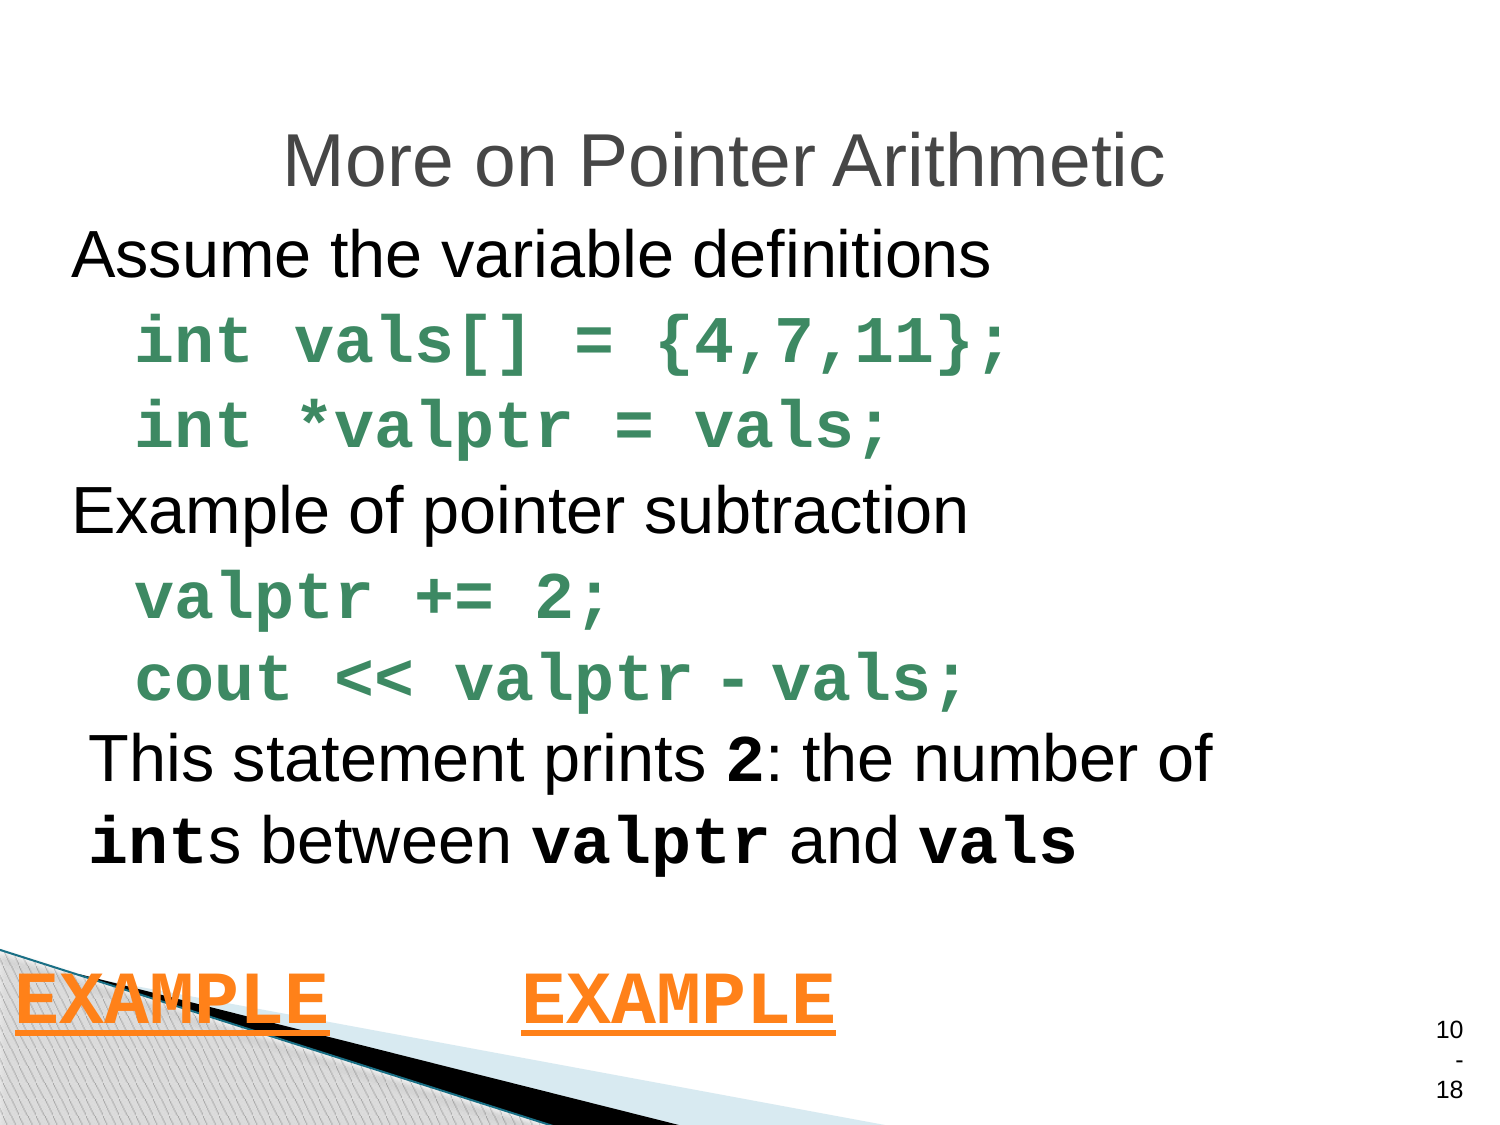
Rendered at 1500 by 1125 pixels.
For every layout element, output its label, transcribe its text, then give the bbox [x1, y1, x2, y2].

title [75, 45, 1425, 212]
text_box More on Pointer Arithmetic [87, 62, 1363, 212]
slide_number 10-18 [1418, 1051, 1479, 1112]
text_box Assume the variable definitions int vals[] = {4,7,11}; int *valptr = vals; Example of pointer subtraction valptr += 2; cout << valptr - vals; This statement prints 2: the number of ints between valptr and vals EXAMPLE EXAMPLE [0, 212, 1488, 1025]
